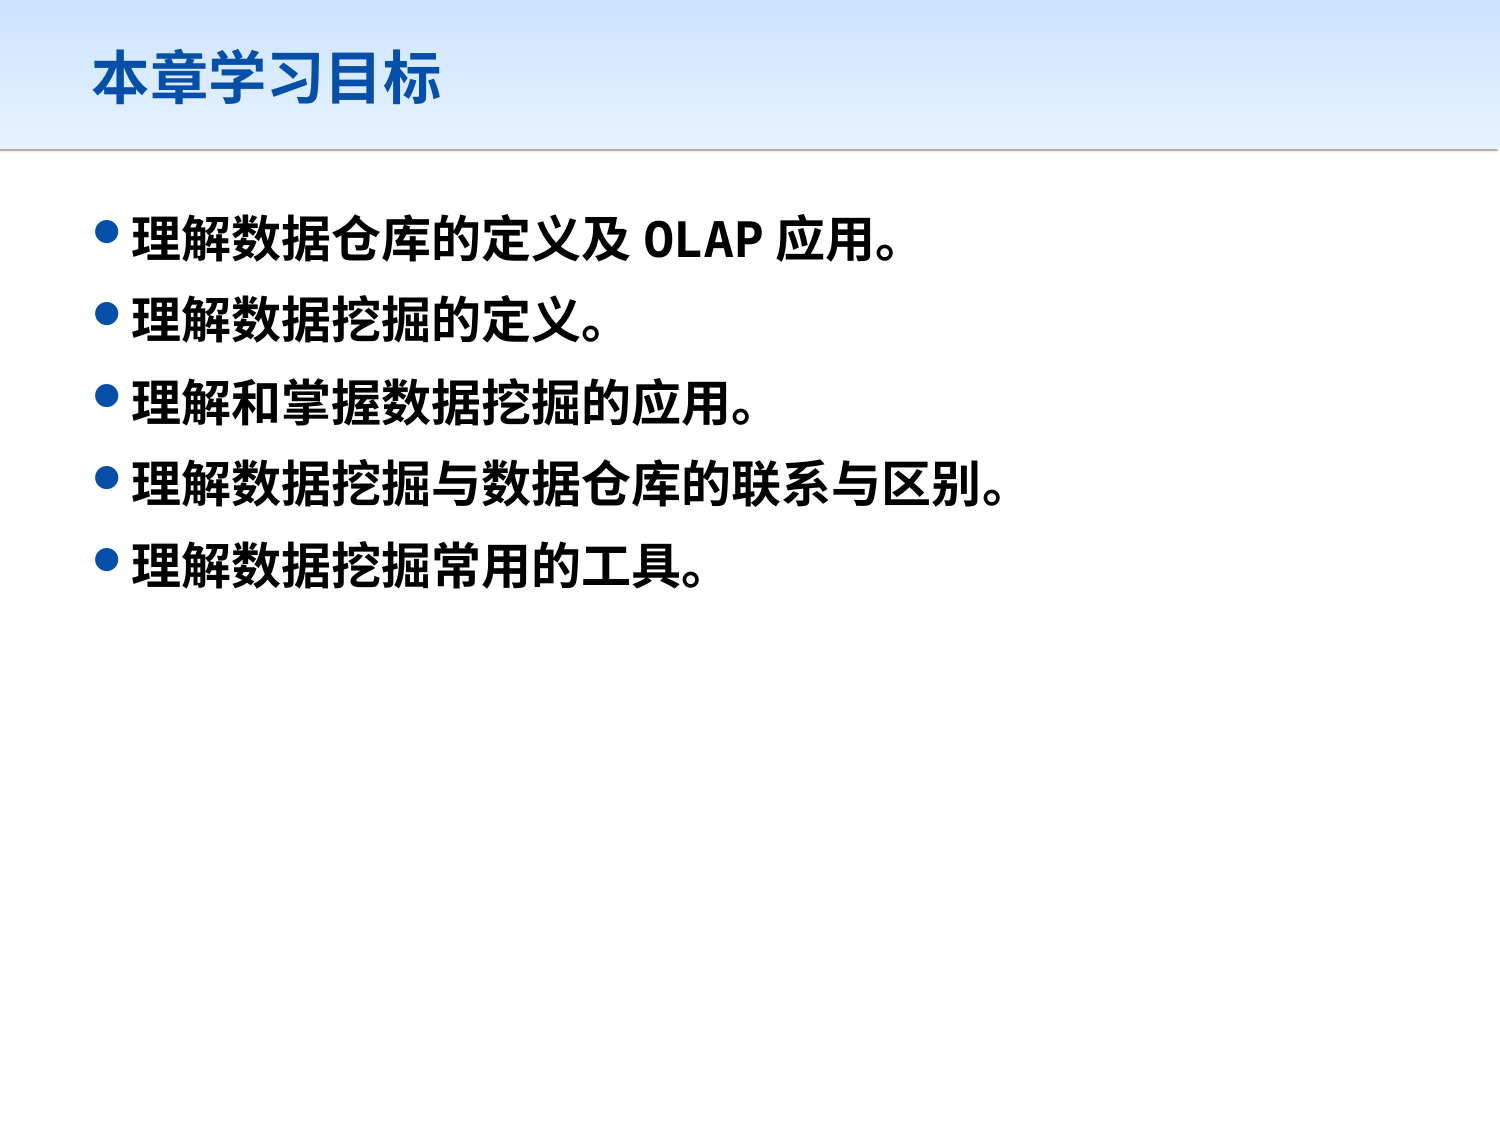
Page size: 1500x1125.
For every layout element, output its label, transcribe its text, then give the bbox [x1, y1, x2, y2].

list 理解数据仓库的定义及OLAP应用。 理解数据挖掘的定义。 理解和掌握数据挖掘的应用。 理解数据挖掘与数据仓库的联系与区别。 理解数据挖掘常用的工具。 [76, 187, 1407, 999]
title 本章学习目标 [76, 23, 1424, 131]
